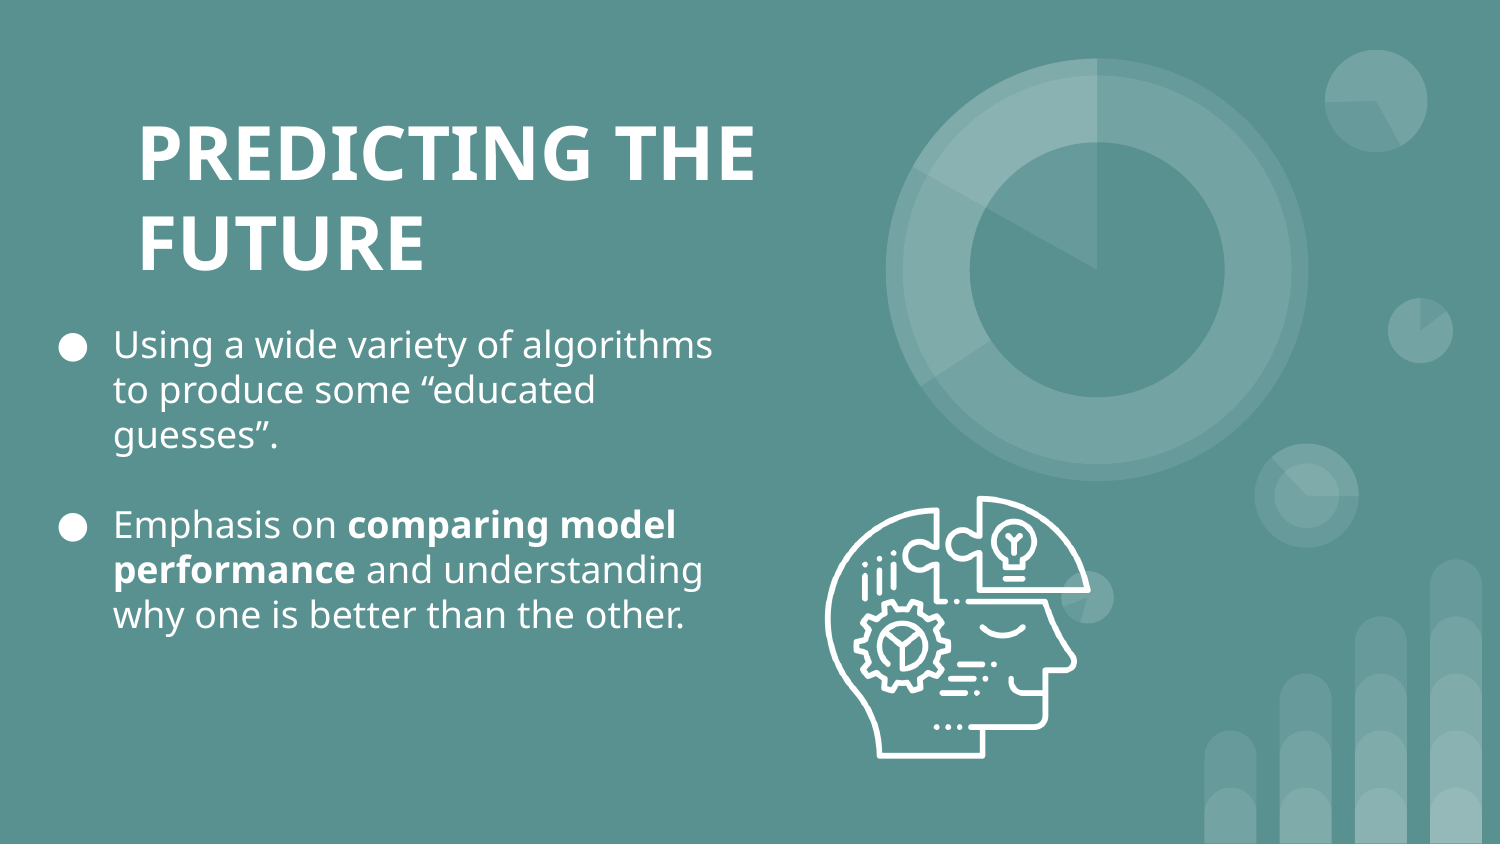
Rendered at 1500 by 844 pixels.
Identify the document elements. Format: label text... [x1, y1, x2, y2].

picture [819, 489, 1094, 764]
title PREDICTING THE FUTURE [121, 41, 820, 349]
subtitle Using a wide variety of algorithms to produce some “educated guesses”. Emphasis on comparing model performance and understanding why one is better than the other. [22, 305, 773, 580]
